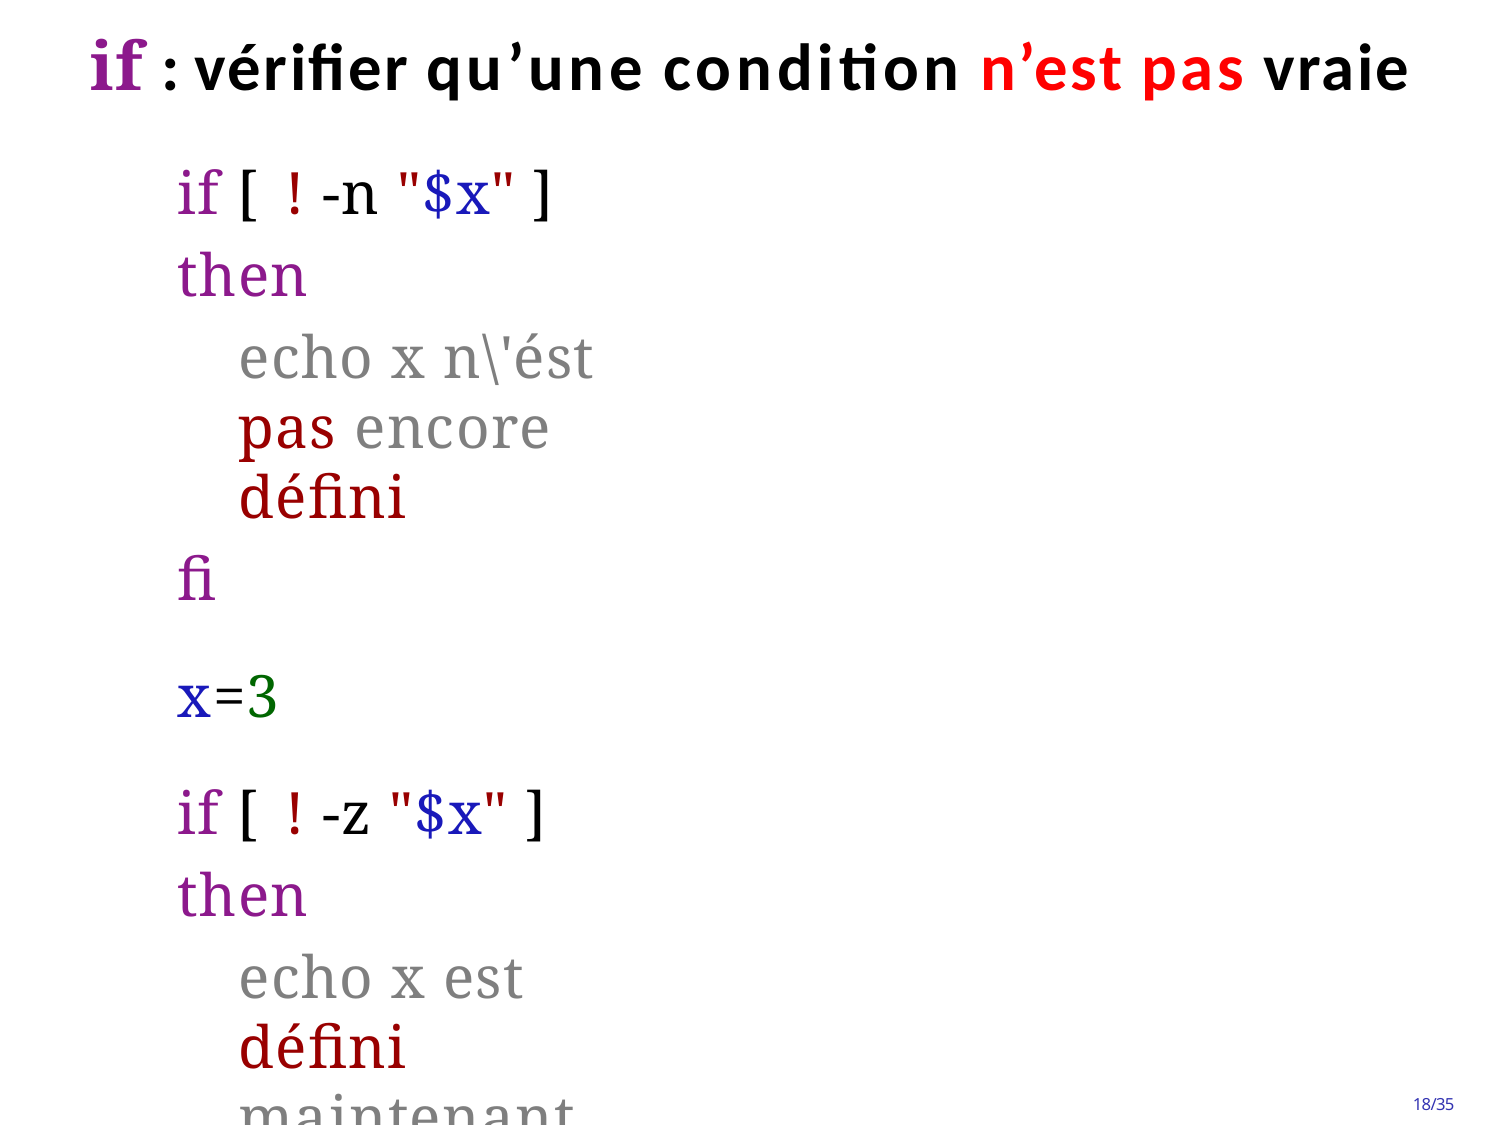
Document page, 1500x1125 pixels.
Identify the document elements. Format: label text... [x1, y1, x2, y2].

text_box 18/35 [1408, 1089, 1457, 1114]
text_box if [ ! -n "$x" ] then echo x n\'ést pas encore défini fi x=3 if [ ! -z "$x" ] then echo x est défini maintenant fi Souci : vaut toujours mieux mettre des guillemets ! [58, 140, 1310, 1125]
title if : vériﬁer qu’une condition n’est pas vraie [31, 0, 1465, 158]
